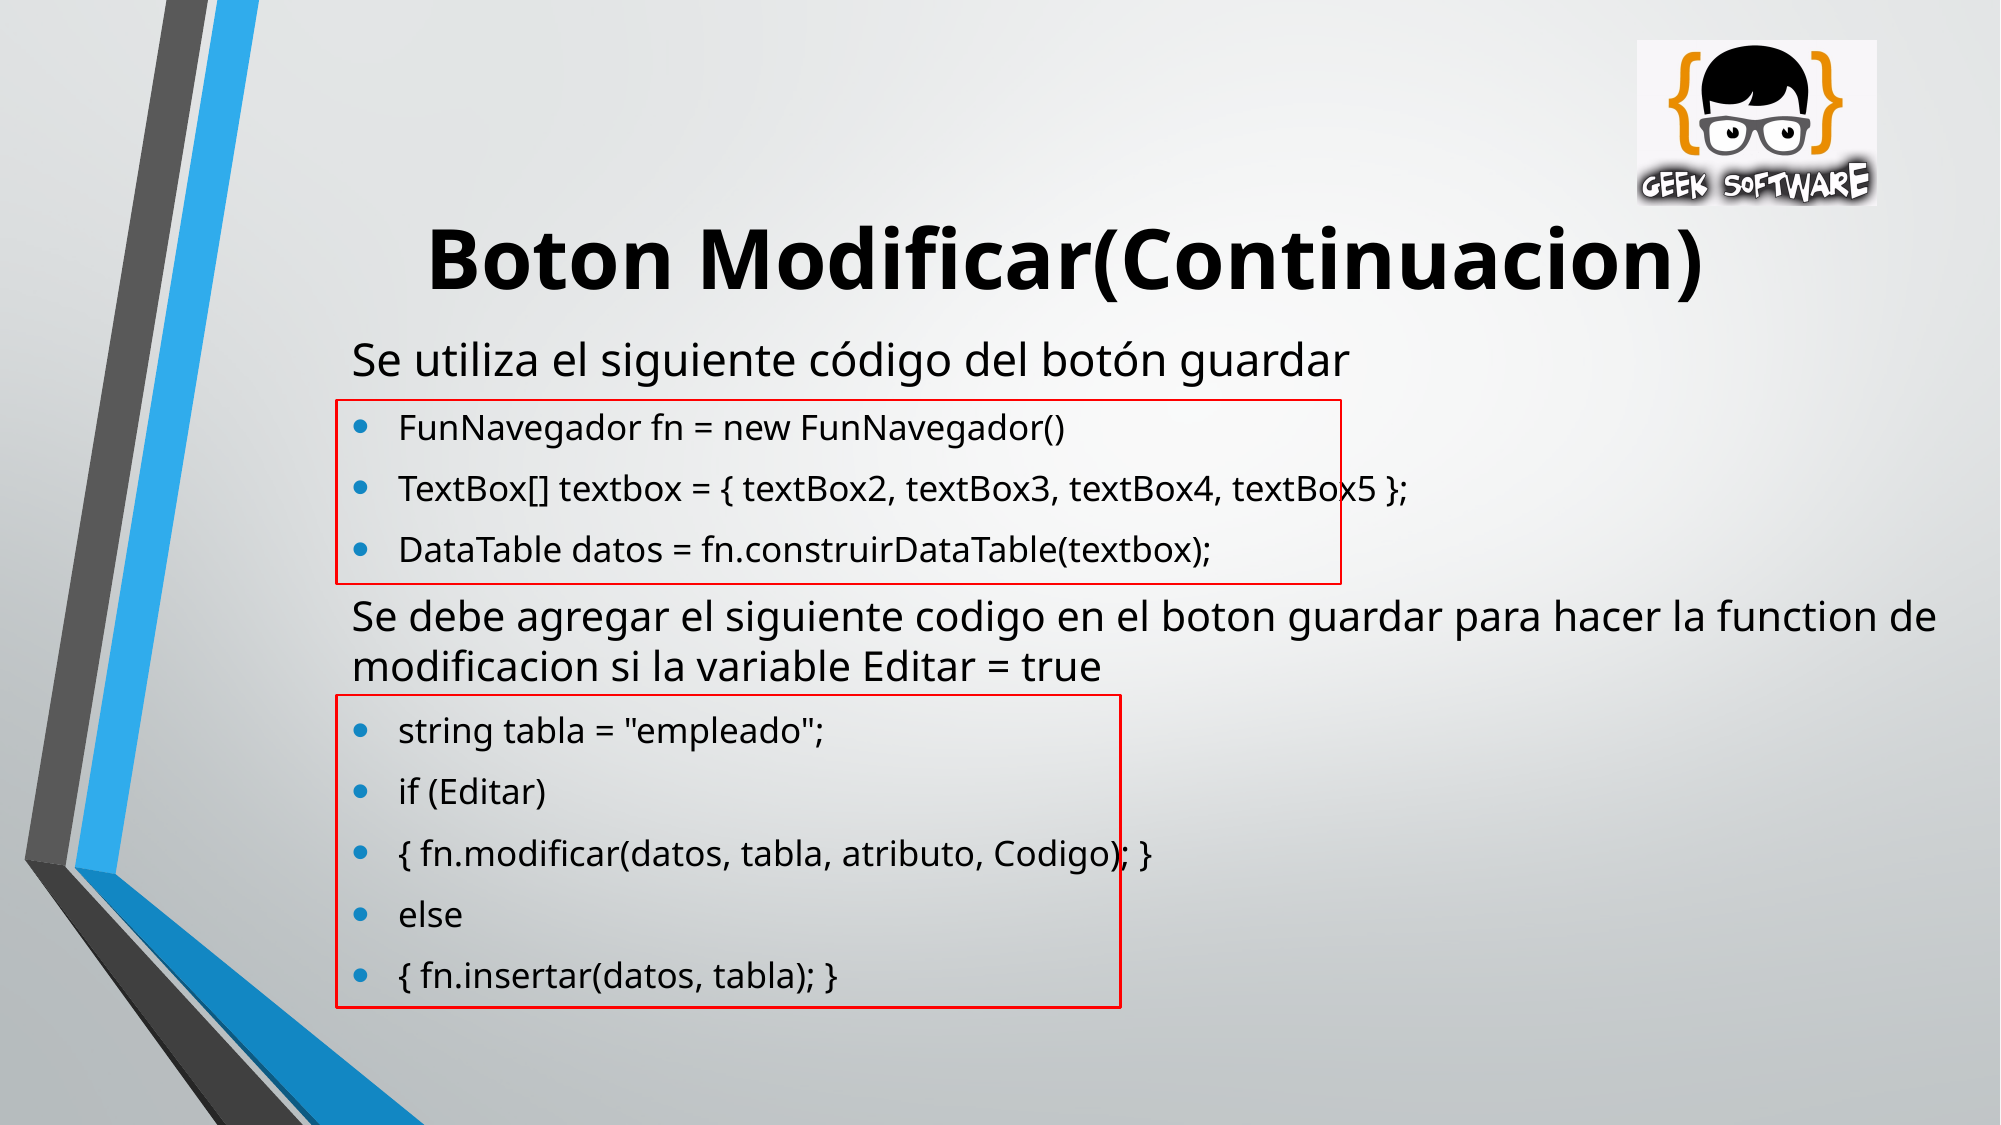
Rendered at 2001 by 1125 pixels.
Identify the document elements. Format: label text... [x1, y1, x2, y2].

list Se utiliza el siguiente código del botón guardar FunNavegador fn = new FunNavegador() TextBox[] textbox = { textBox2, textBox3, textBox4, textBox5 }; DataTable datos = fn.construirDataTable(textbox); Se debe agregar el siguiente codigo en el boton guardar para hacer la function de modificacion si la variable Editar = true string tabla = "empleado"; if (Editar) { fn.modificar(datos, tabla, atributo, Codigo); } else { fn.insertar(datos, tabla); } [336, 319, 1981, 1008]
title Boton Modificar(Continuacion) [243, 112, 1887, 400]
text_box [335, 399, 1342, 585]
text_box [335, 694, 1122, 1009]
picture [1637, 40, 1877, 206]
